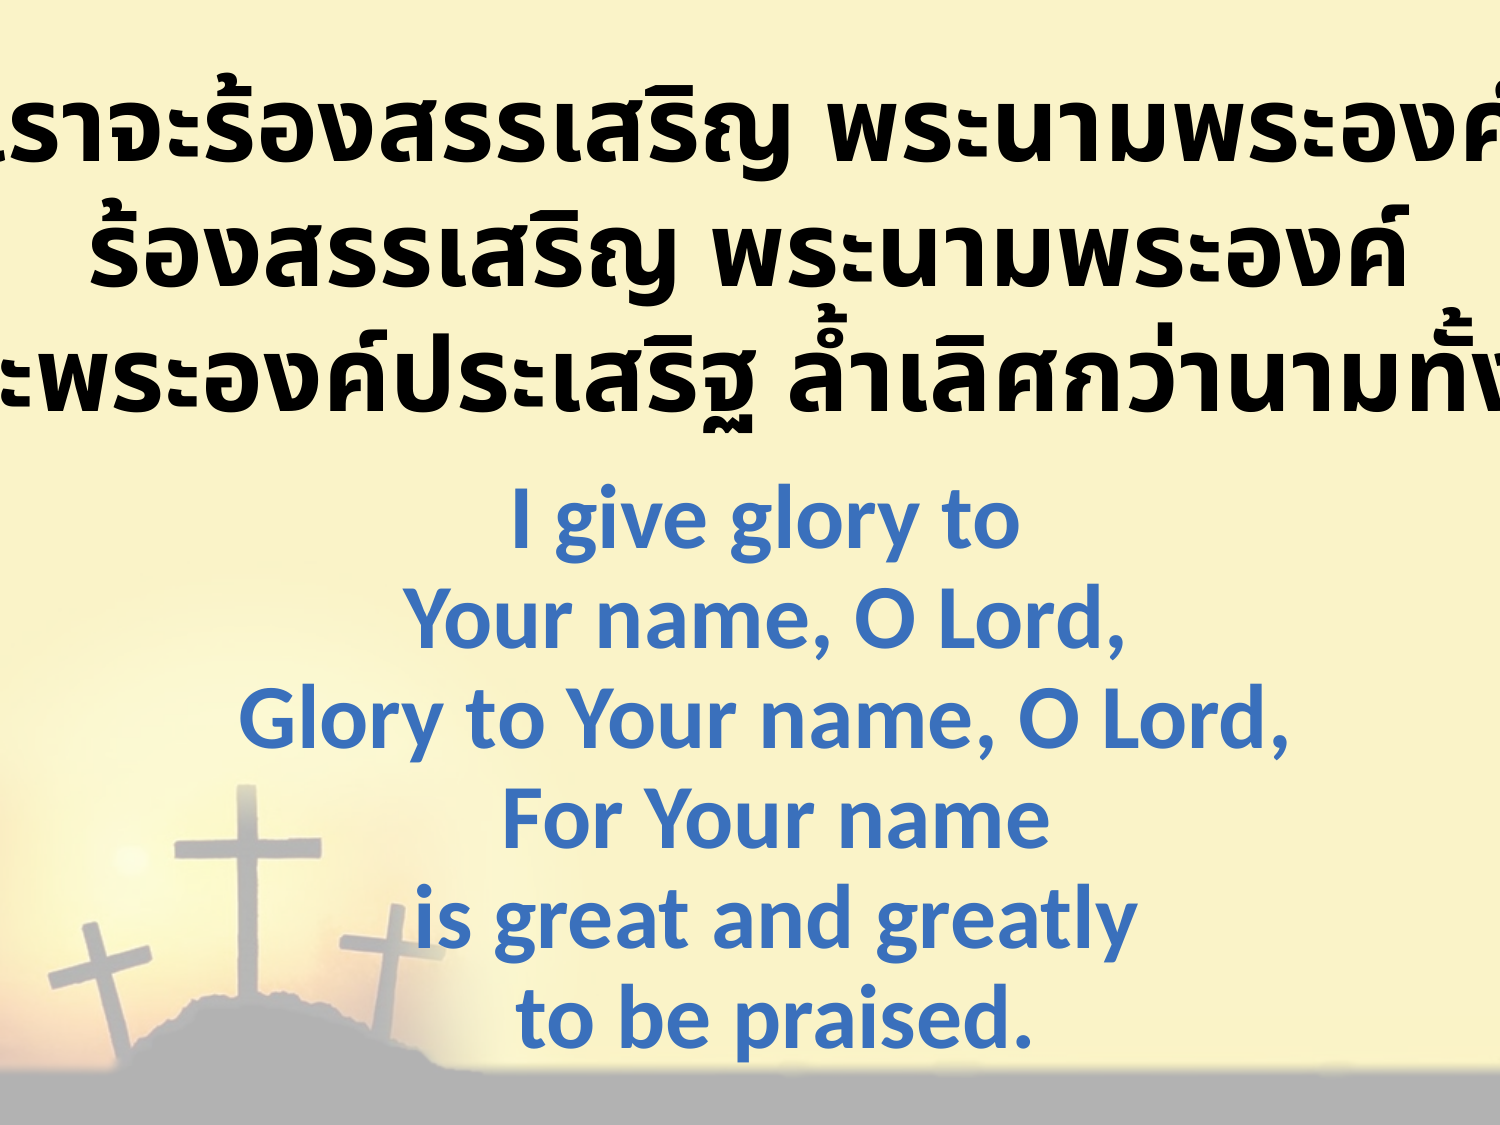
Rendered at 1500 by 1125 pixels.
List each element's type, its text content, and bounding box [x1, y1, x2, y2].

text_box เราจะร้องสรรเสริญ พระนามพระองค์ ร้องสรรเสริญ พระนามพระองค์ เพราะพระองค์ประเสริฐ ล้ำเลิศกว่านามทั้งปวง [0, 50, 1500, 440]
text_box I give glory to Your name, O Lord, Glory to Your name, O Lord, For Your name is great and greatly to be praised. [138, 459, 1414, 1075]
